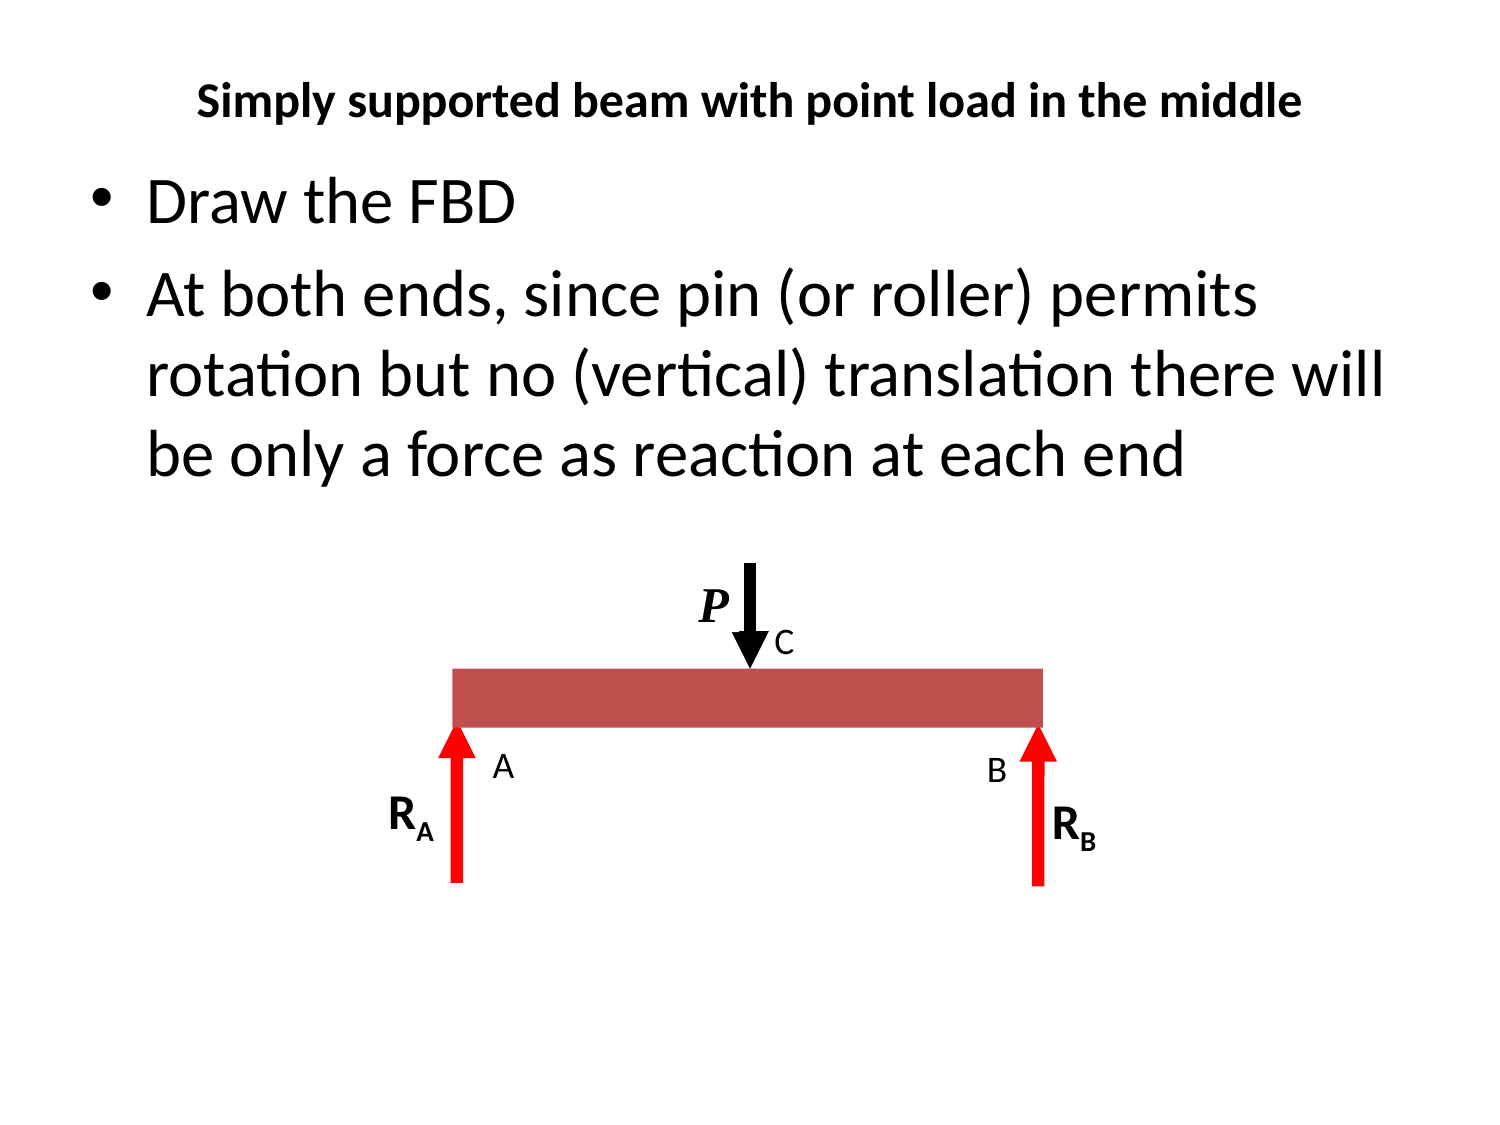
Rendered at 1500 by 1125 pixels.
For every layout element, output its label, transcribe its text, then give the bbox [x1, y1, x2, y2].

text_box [373, 562, 1126, 887]
list Draw the FBD At both ends, since pin (or roller) permits rotation but no (vertical) translation there will be only a force as reaction at each end [75, 149, 1425, 1005]
title Simply supported beam with point load in the middle [75, 45, 1425, 149]
